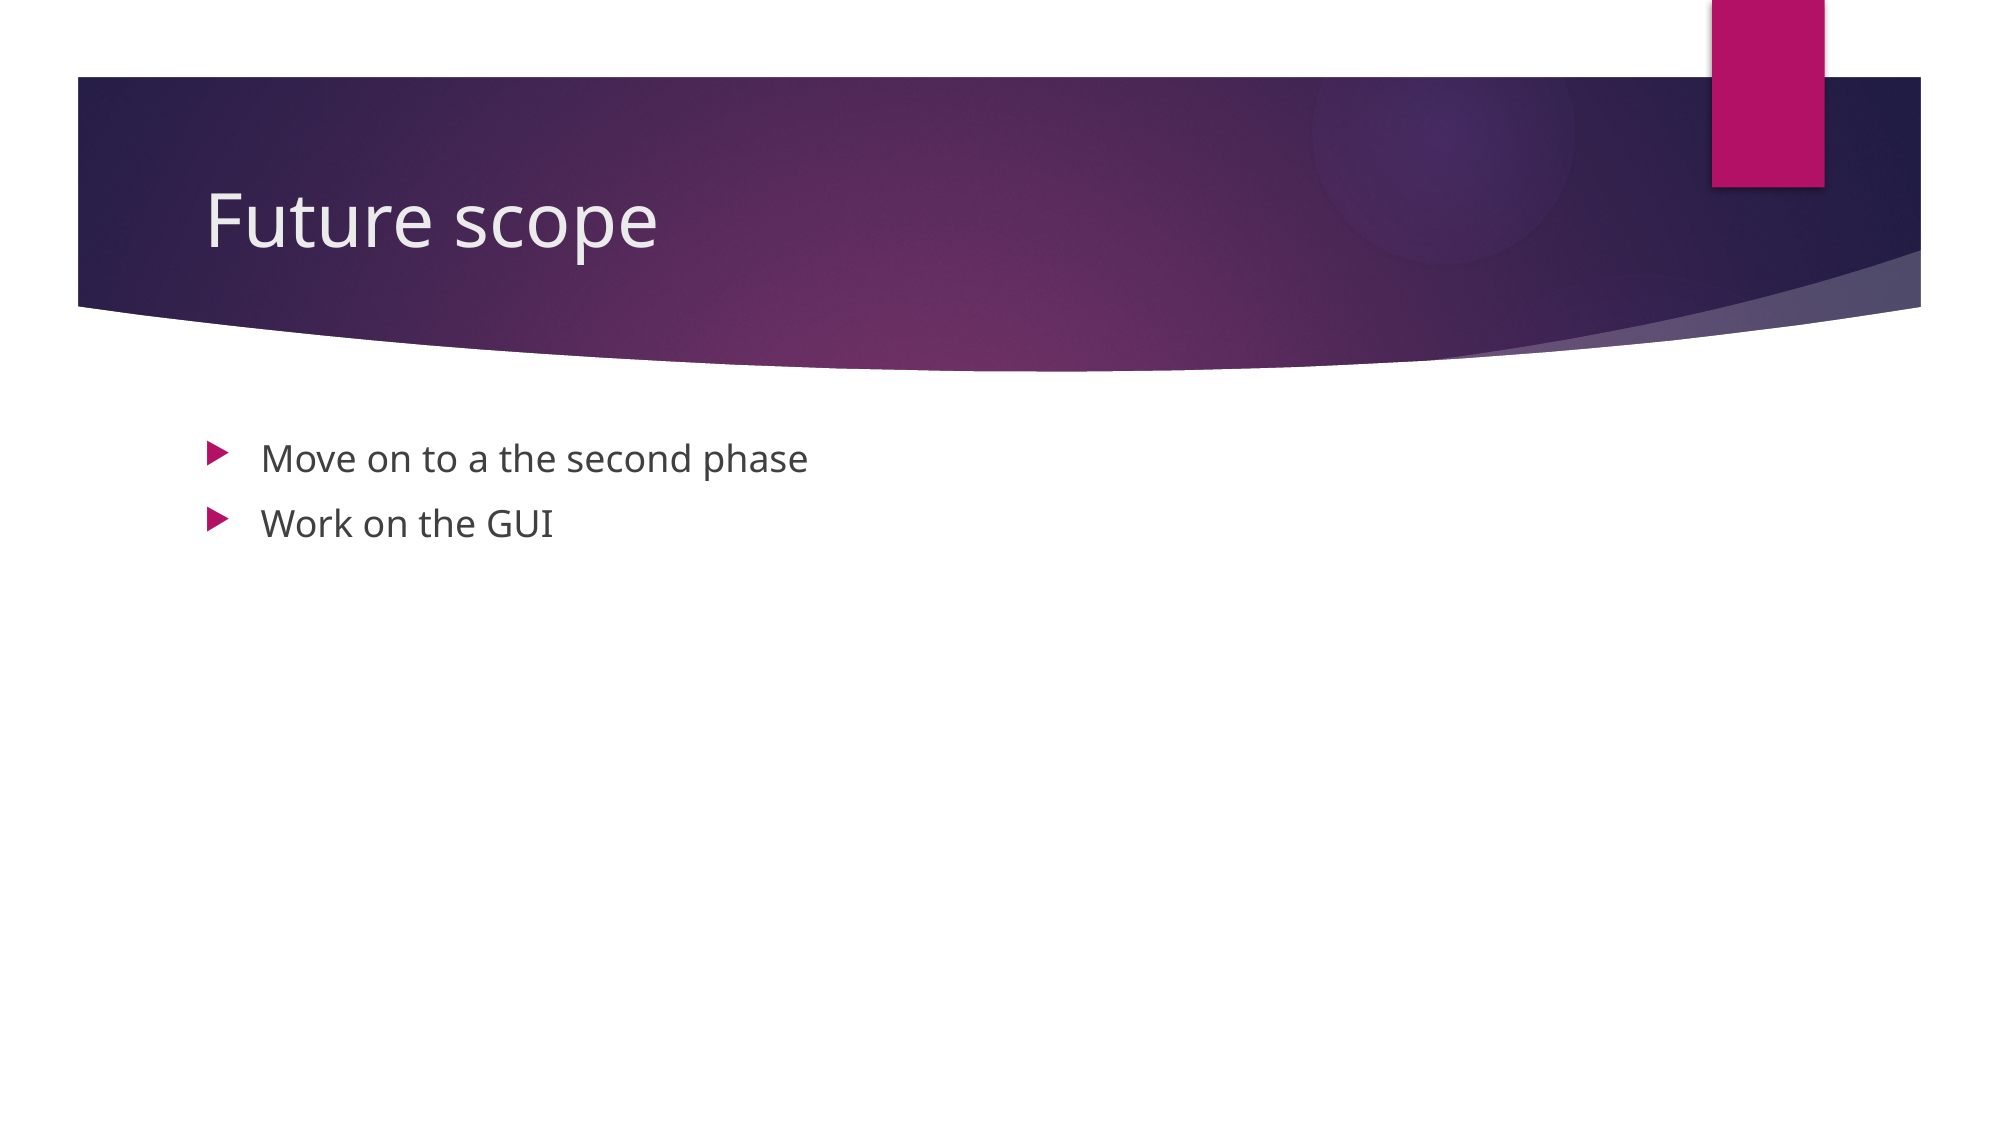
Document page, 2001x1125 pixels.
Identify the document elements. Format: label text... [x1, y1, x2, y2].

title Future scope [189, 159, 1627, 276]
list Move on to a the second phase Work on the GUI [189, 427, 1638, 988]
